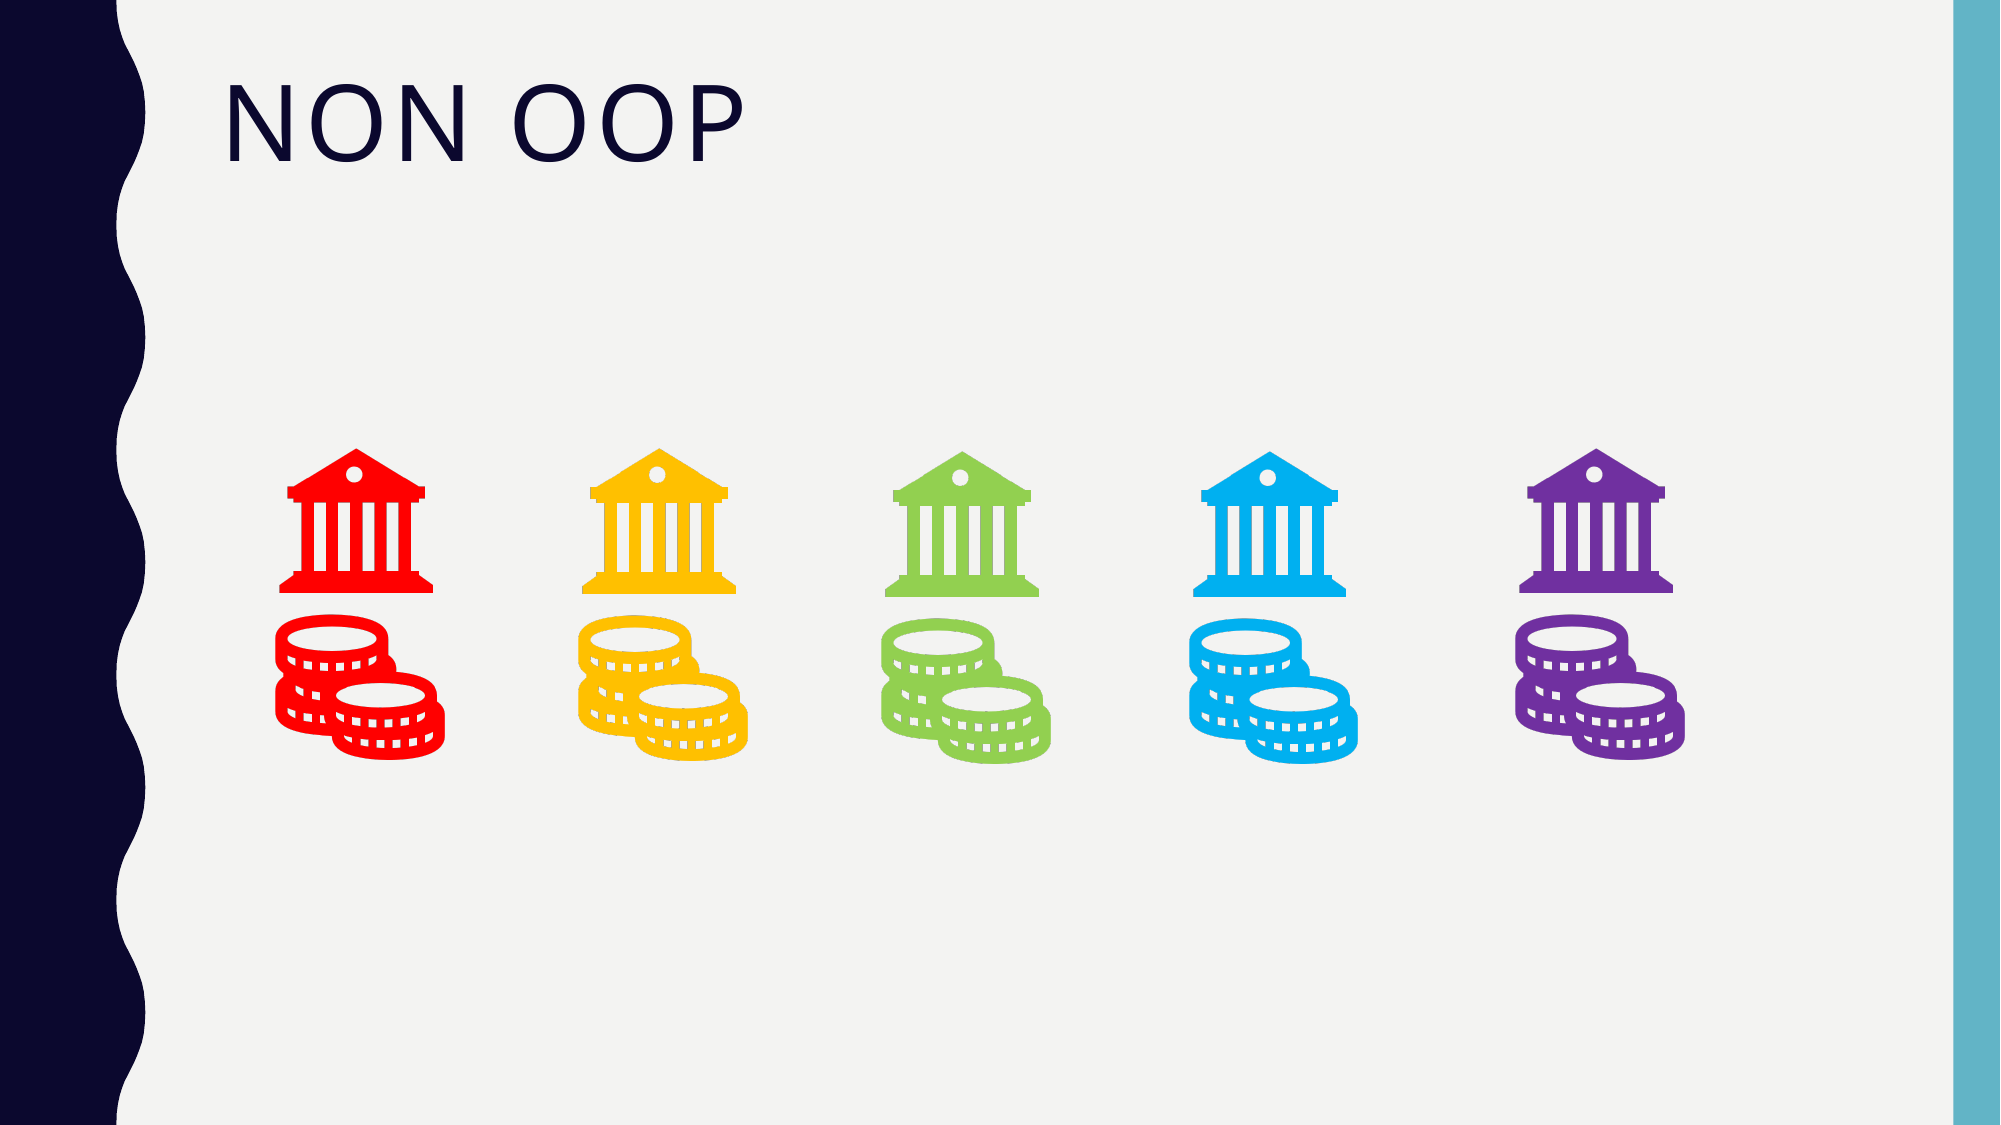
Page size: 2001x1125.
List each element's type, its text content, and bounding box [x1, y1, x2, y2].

picture [259, 424, 453, 784]
picture [1173, 427, 1366, 788]
picture [1499, 424, 1693, 784]
picture [865, 427, 1059, 788]
picture [562, 424, 756, 785]
title Non OOP [205, 62, 1875, 308]
